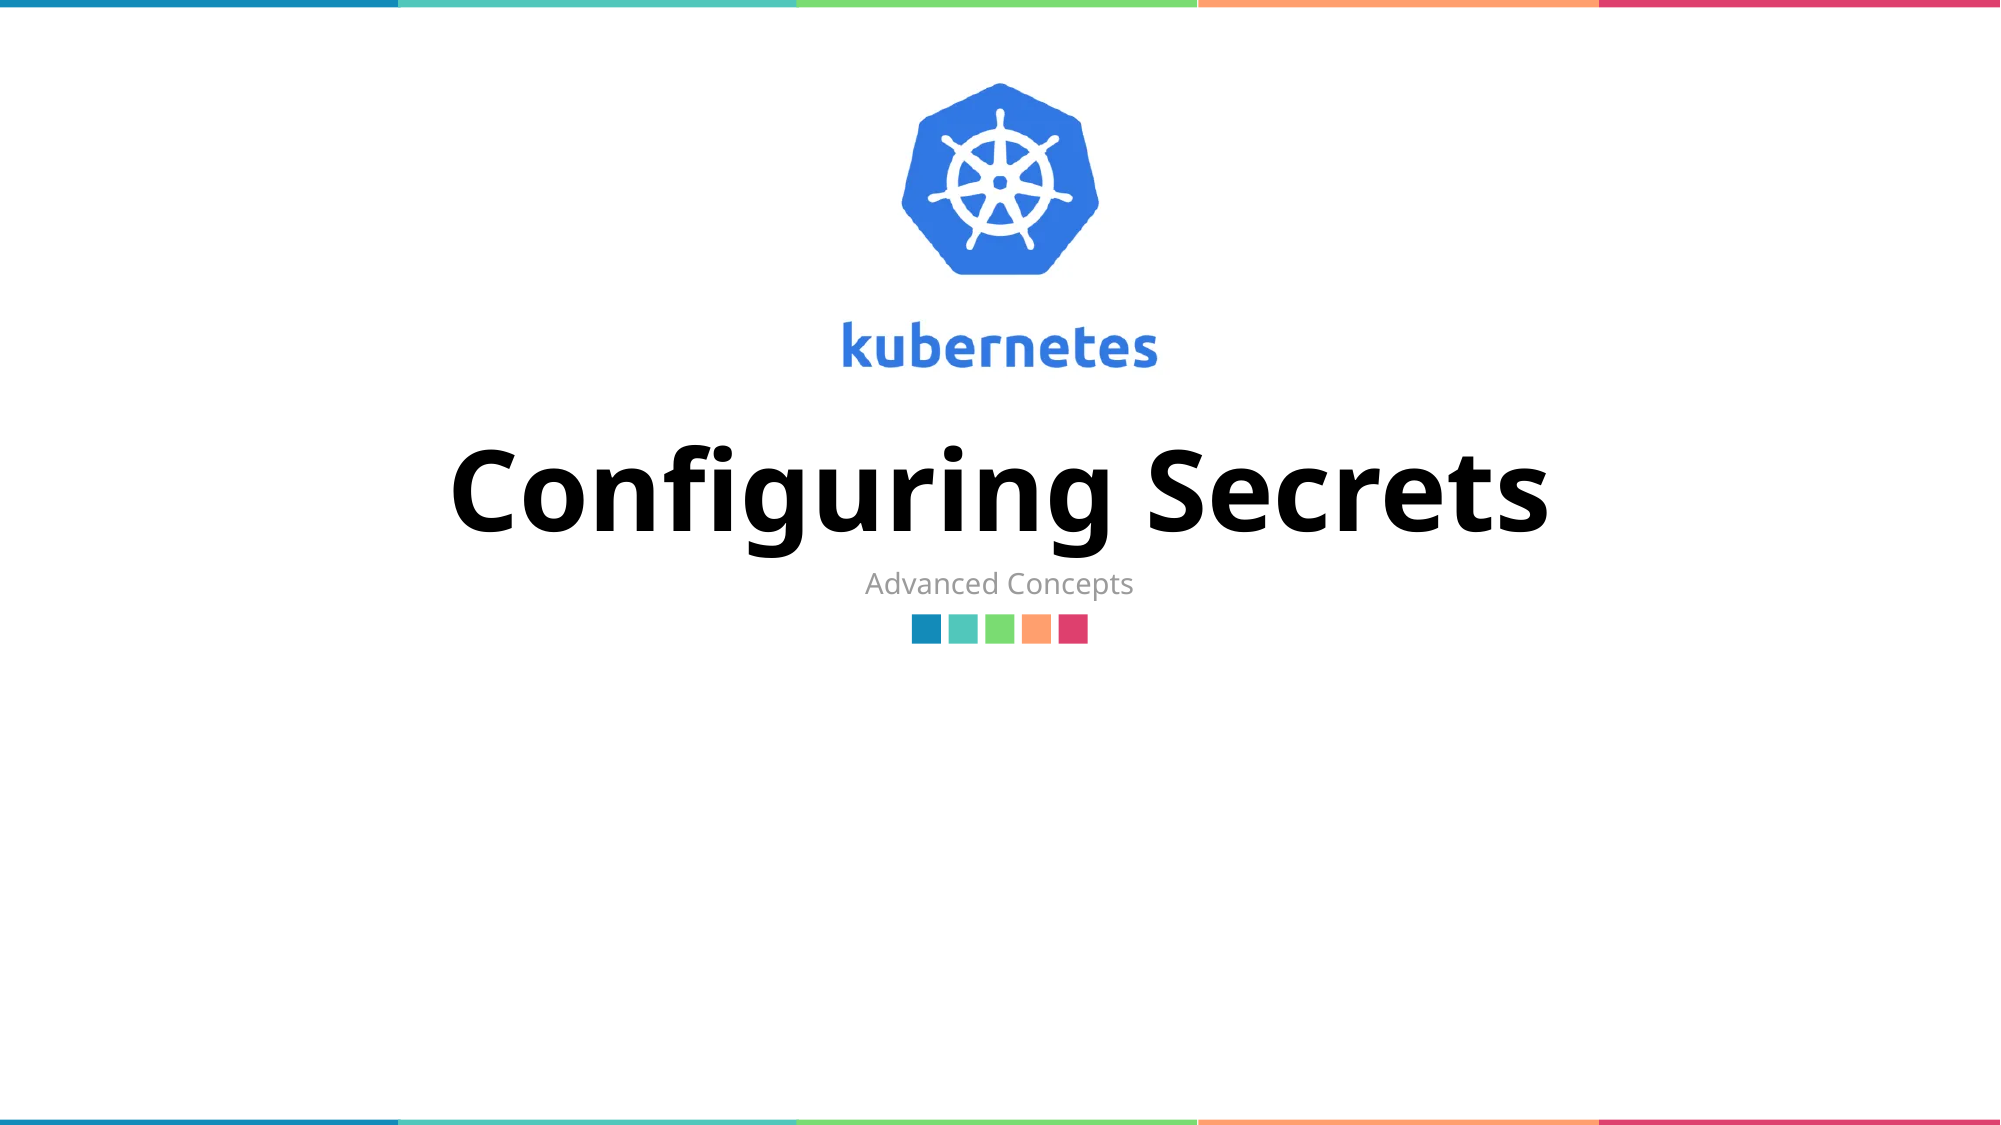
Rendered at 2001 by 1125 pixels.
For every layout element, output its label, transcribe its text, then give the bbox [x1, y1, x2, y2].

title Configuring Secrets [0, 429, 2000, 562]
text_box [1058, 614, 1088, 644]
text_box [985, 614, 1015, 644]
picture [681, 53, 1319, 393]
text_box [911, 614, 941, 644]
text_box Advanced Concepts [750, 556, 1249, 609]
text_box [1021, 614, 1051, 644]
text_box [948, 614, 978, 644]
